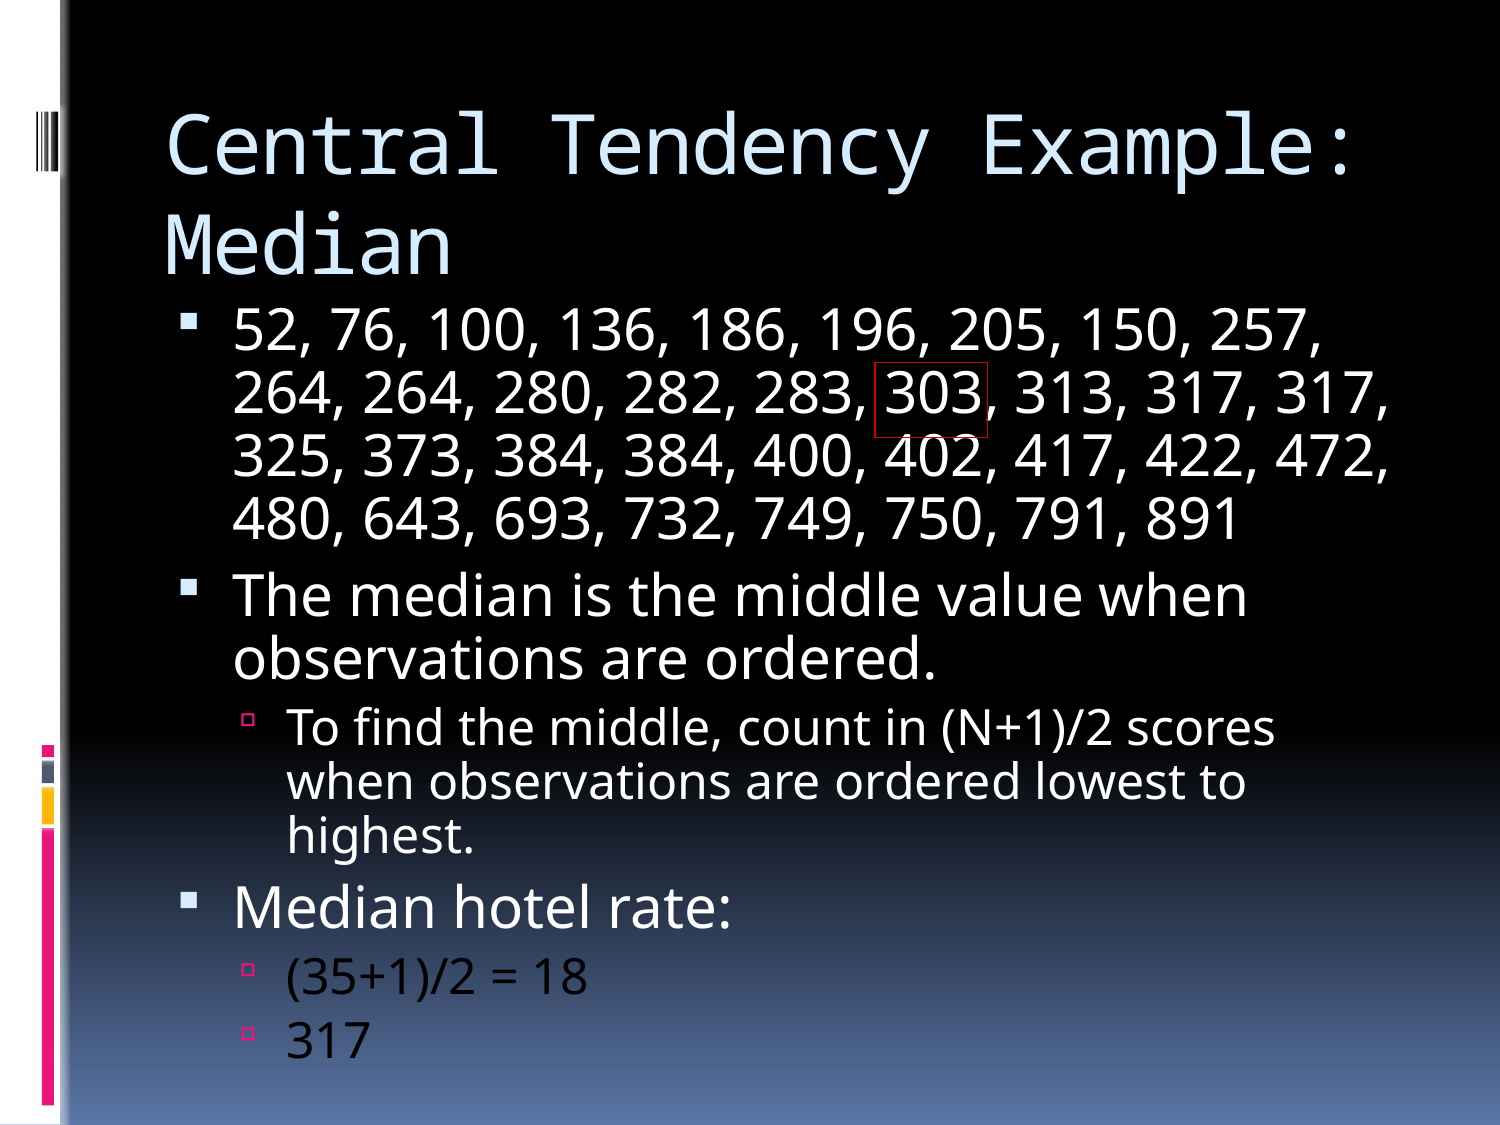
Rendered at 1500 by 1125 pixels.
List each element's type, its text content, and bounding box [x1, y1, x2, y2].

list 52, 76, 100, 136, 186, 196, 205, 150, 257, 264, 264, 280, 282, 283, 303, 313, 317, 317, 325, 373, 384, 384, 400, 402, 417, 422, 472, 480, 643, 693, 732, 749, 750, 791, 891 The median is the middle value when observations are ordered. To find the middle, count in (N+1)/2 scores when observations are ordered lowest to highest. Median hotel rate: (35+1)/2 = 18 317 [150, 292, 1425, 1043]
text_box [875, 362, 988, 438]
title Central Tendency Example: Median [150, 83, 1425, 234]
